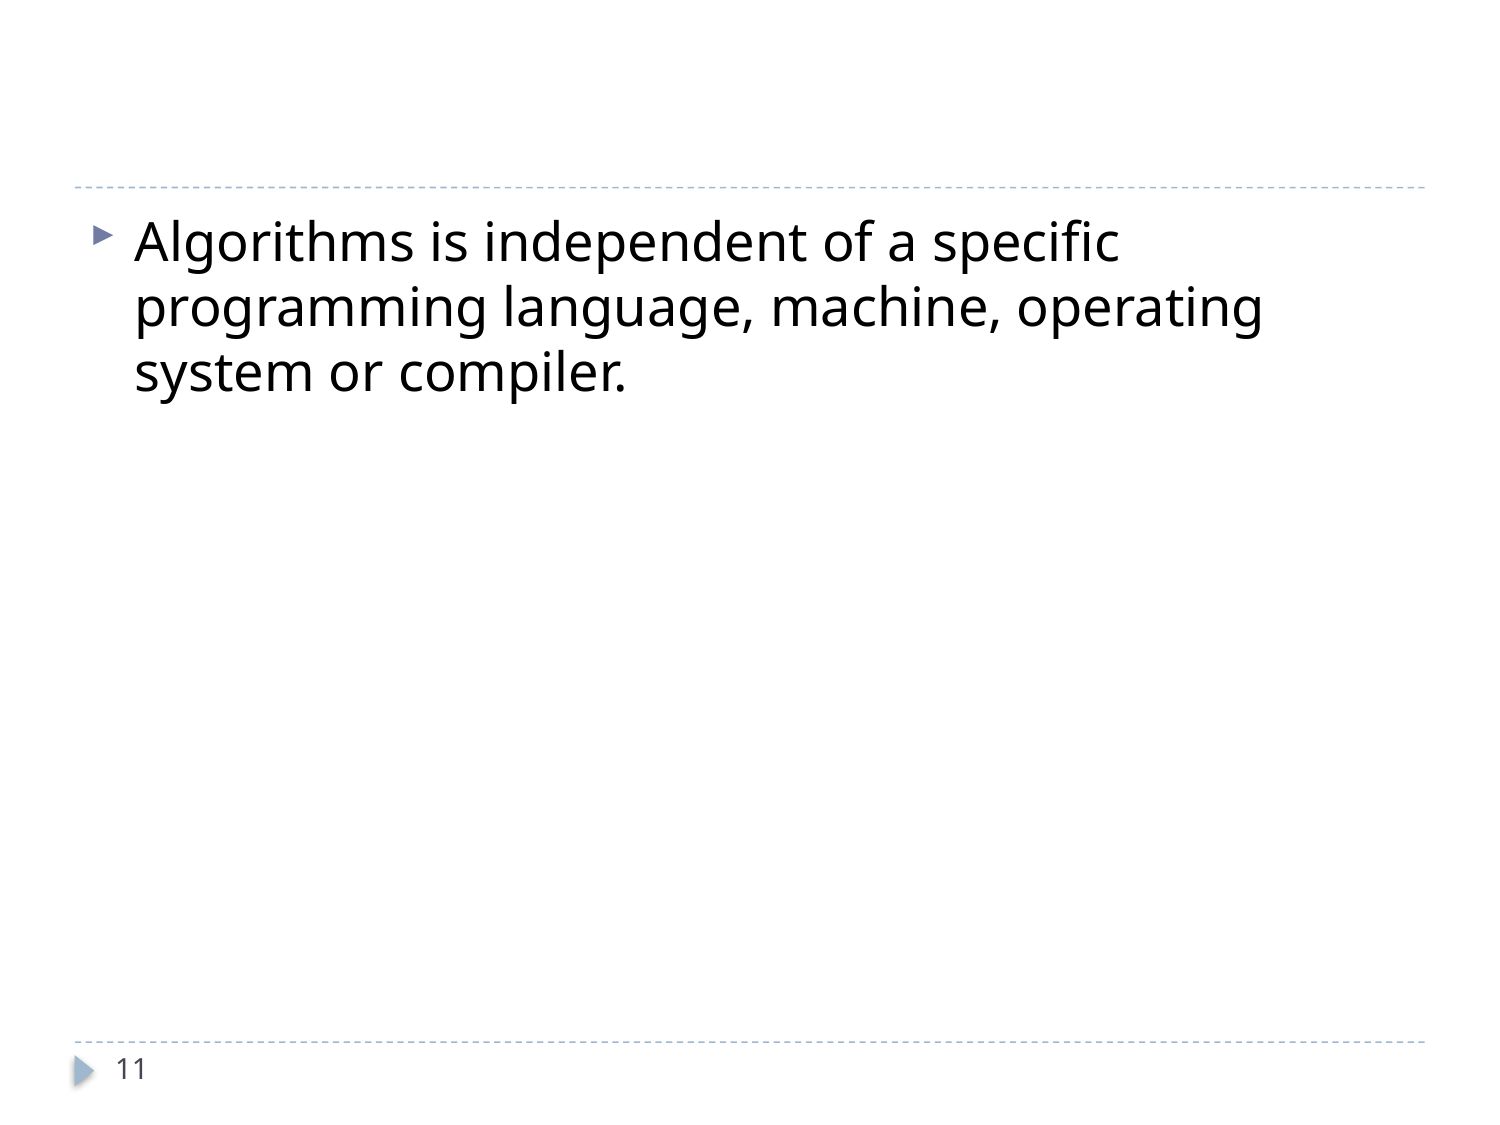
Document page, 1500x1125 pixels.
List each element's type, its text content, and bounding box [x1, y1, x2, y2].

list Algorithms is independent of a specific programming language, machine, operating system or compiler. [75, 200, 1425, 1010]
slide_number 11 [100, 1042, 426, 1103]
